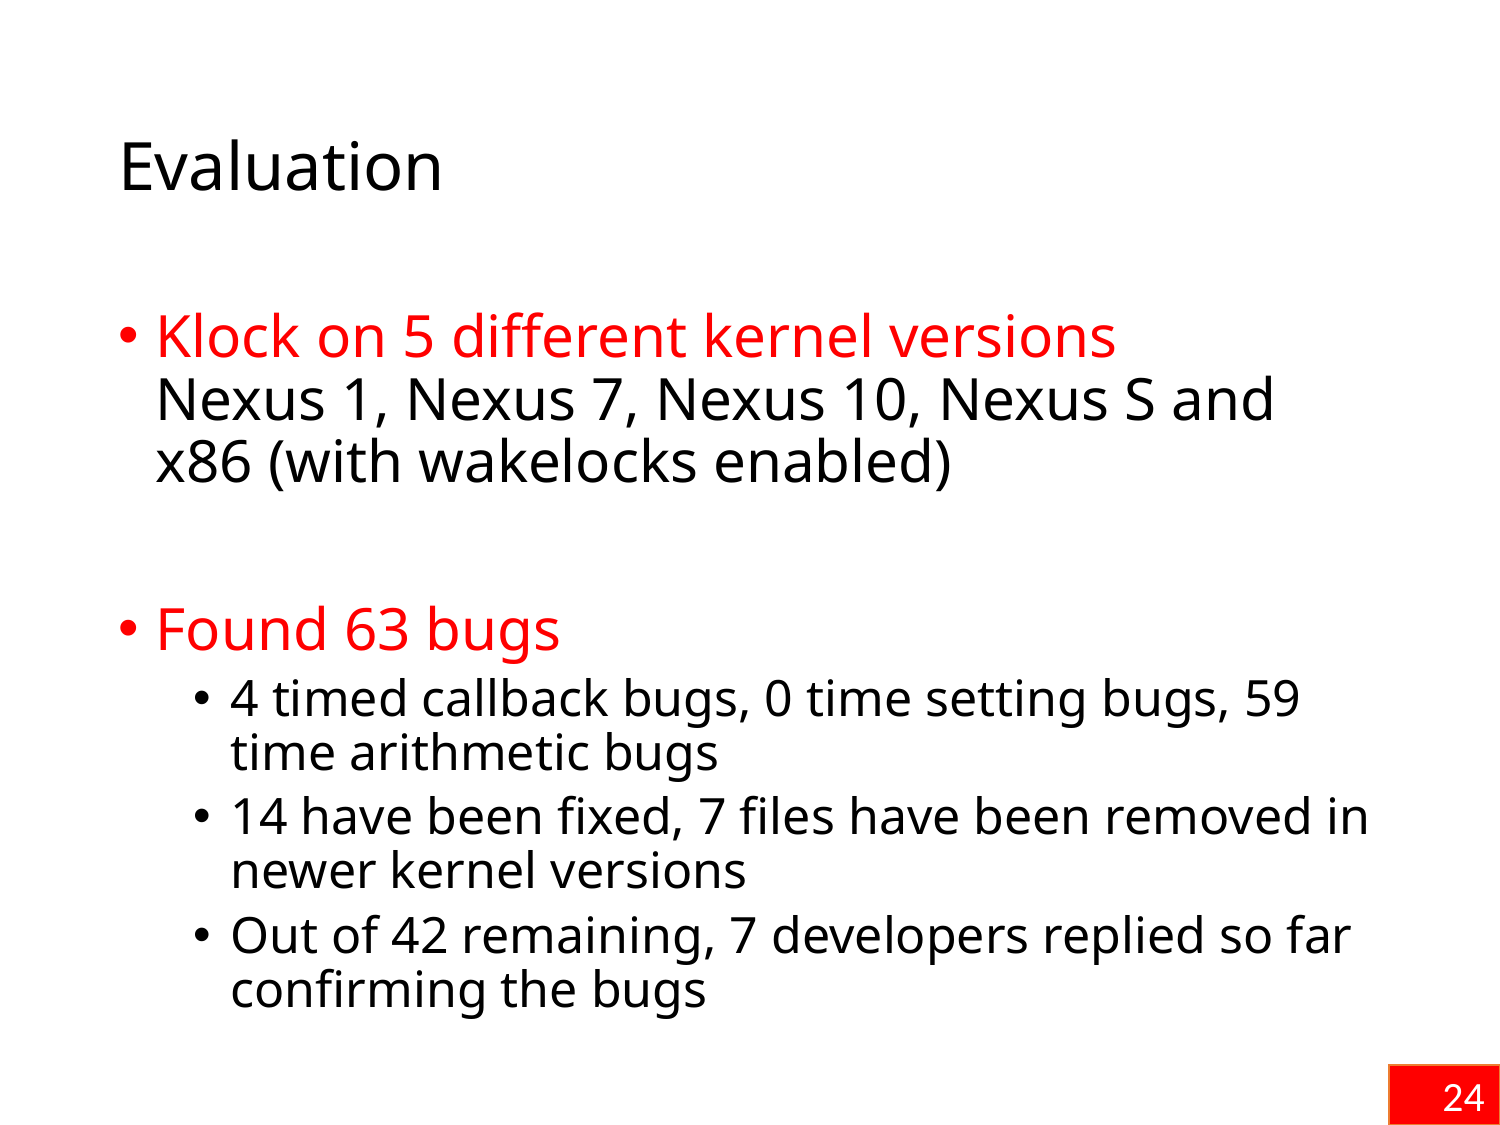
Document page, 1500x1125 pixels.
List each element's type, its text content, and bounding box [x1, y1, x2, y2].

title Evaluation [103, 59, 1397, 278]
slide_number 24 [1389, 1065, 1500, 1125]
list Klock on 5 different kernel versions Nexus 1, Nexus 7, Nexus 10, Nexus S and x86 (with wakelocks enabled) Found 63 bugs 4 timed callback bugs, 0 time setting bugs, 59 time arithmetic bugs 14 have been fixed, 7 files have been removed in newer kernel versions Out of 42 remaining, 7 developers replied so far confirming the bugs [103, 299, 1397, 1125]
